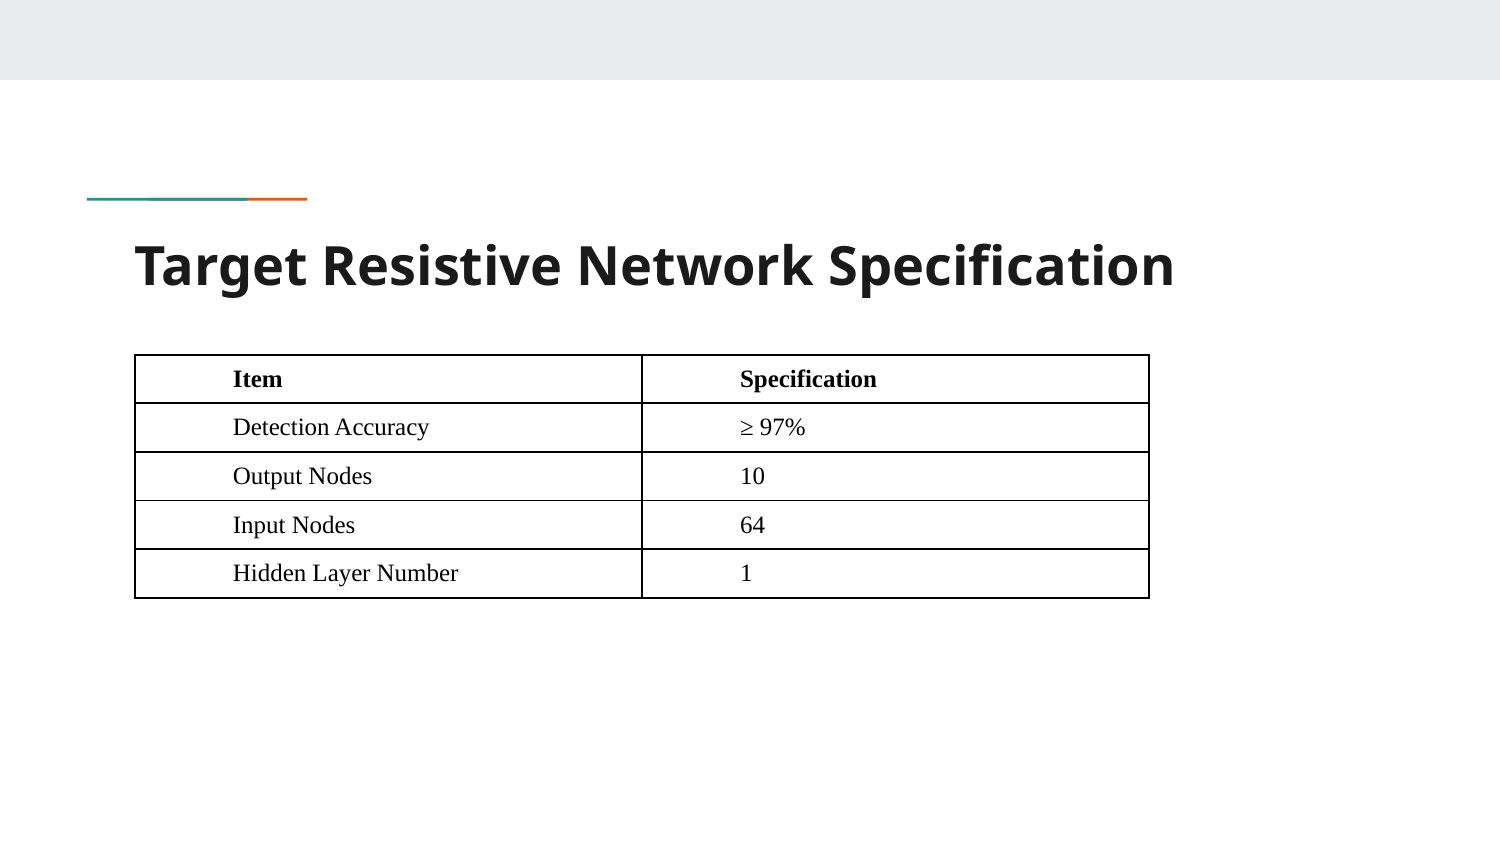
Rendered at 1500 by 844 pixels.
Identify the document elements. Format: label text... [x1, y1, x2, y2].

title Target Resistive Network Specification [119, 216, 1381, 305]
table_header Item [136, 356, 641, 402]
table_header Specification [643, 356, 1148, 402]
table_cell 1 [643, 550, 1148, 597]
table_cell Input Nodes [136, 501, 641, 548]
table_cell Hidden Layer Number [136, 550, 641, 597]
table_cell Detection Accuracy [136, 404, 641, 451]
table_cell ≥ 97% [643, 404, 1148, 451]
table_cell Output Nodes [136, 453, 641, 500]
table_cell 10 [643, 453, 1148, 500]
table_cell 64 [643, 501, 1148, 548]
